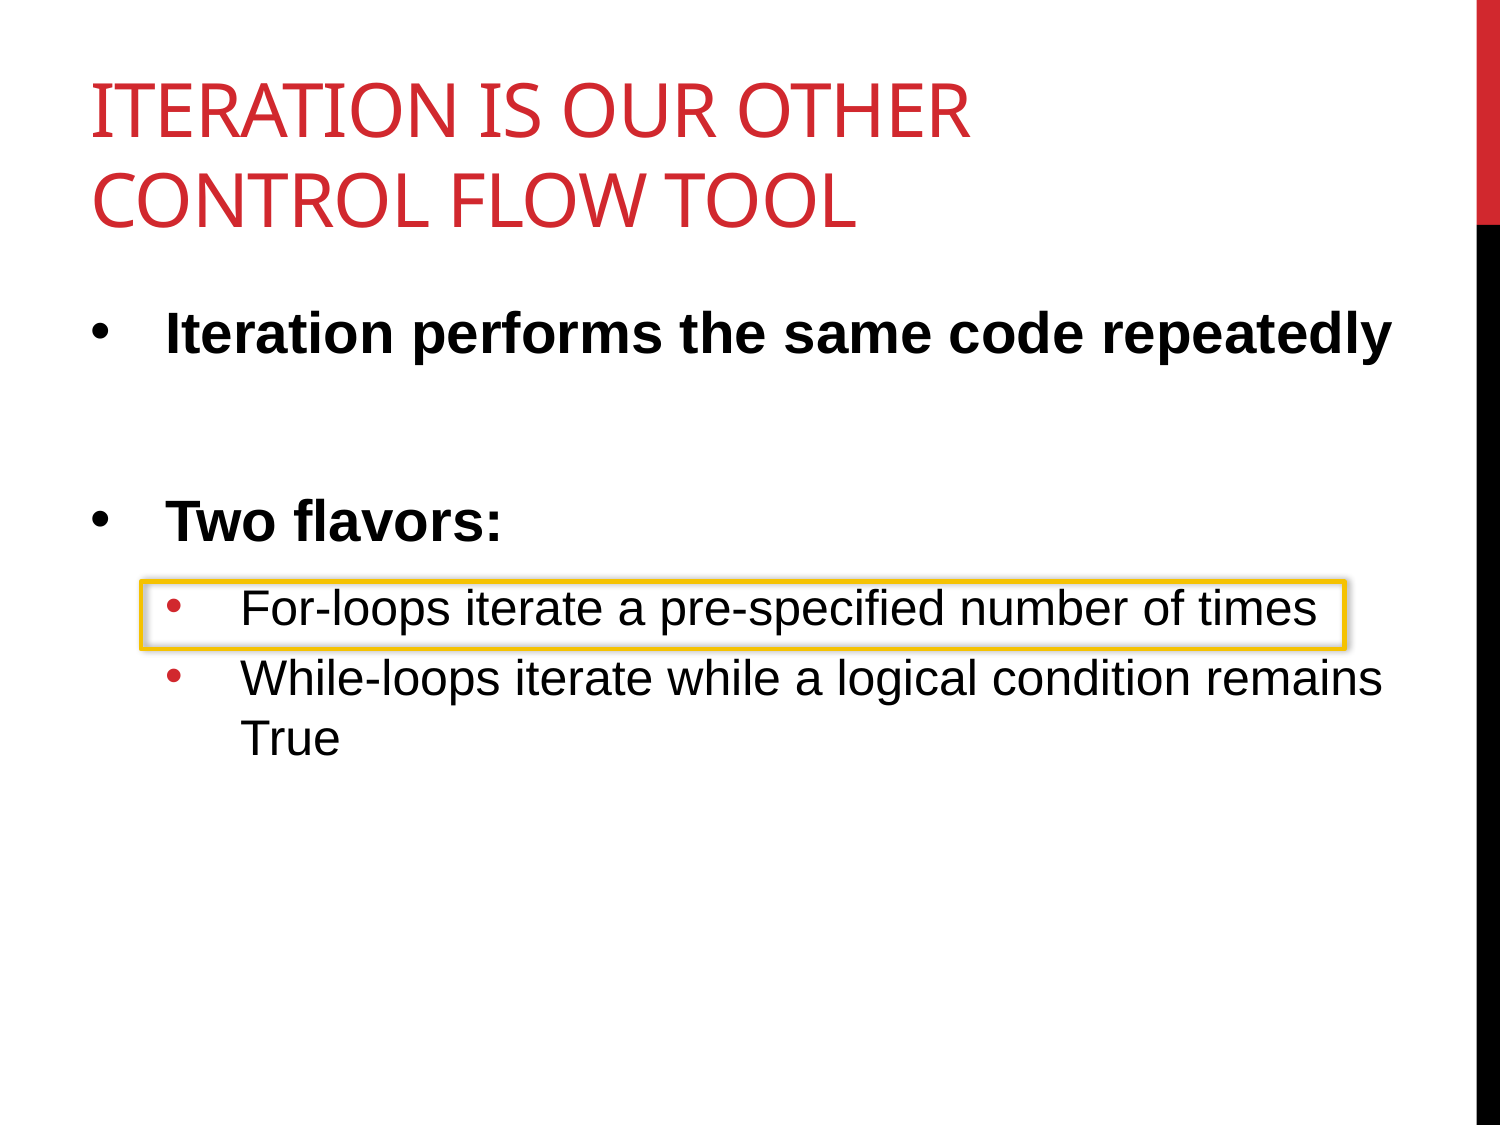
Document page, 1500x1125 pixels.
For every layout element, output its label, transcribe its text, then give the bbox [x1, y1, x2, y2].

text_box [140, 581, 1345, 650]
list Iteration performs the same code repeatedly Two flavors: For-loops iterate a pre-specified number of times While-loops iterate while a logical condition remains True [75, 287, 1430, 1005]
title iteration is our other control flow tool [75, 25, 1325, 250]
